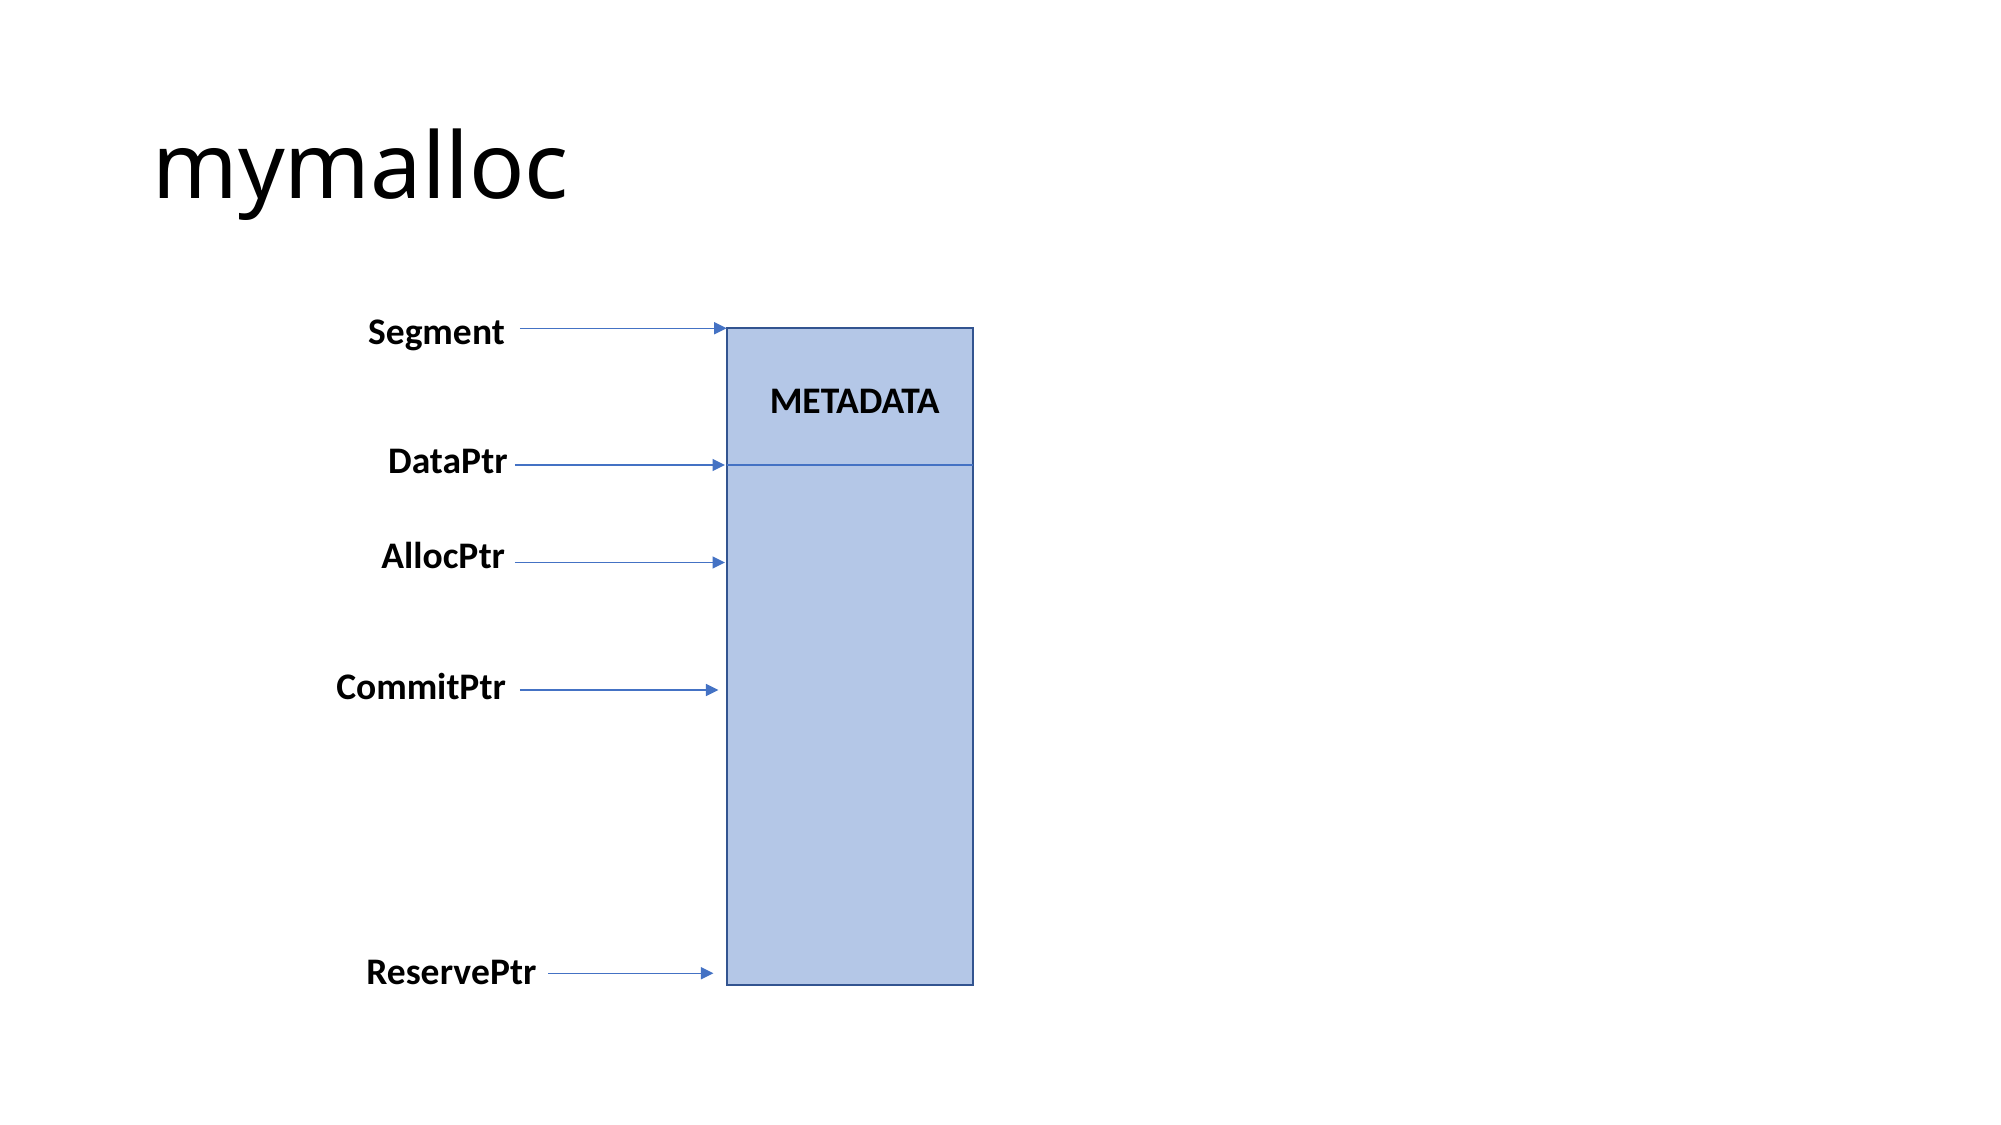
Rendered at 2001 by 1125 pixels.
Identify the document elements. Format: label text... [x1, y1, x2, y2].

text_box ReservePtr [351, 939, 599, 1000]
text_box METADATA [755, 368, 1002, 428]
text_box CommitPtr [321, 654, 569, 715]
text_box AllocPtr [366, 523, 614, 583]
text_box Segment [353, 299, 600, 360]
title mymalloc [137, 59, 1863, 278]
text_box [726, 466, 974, 986]
text_box [726, 327, 974, 464]
text_box DataPtr [373, 428, 620, 488]
